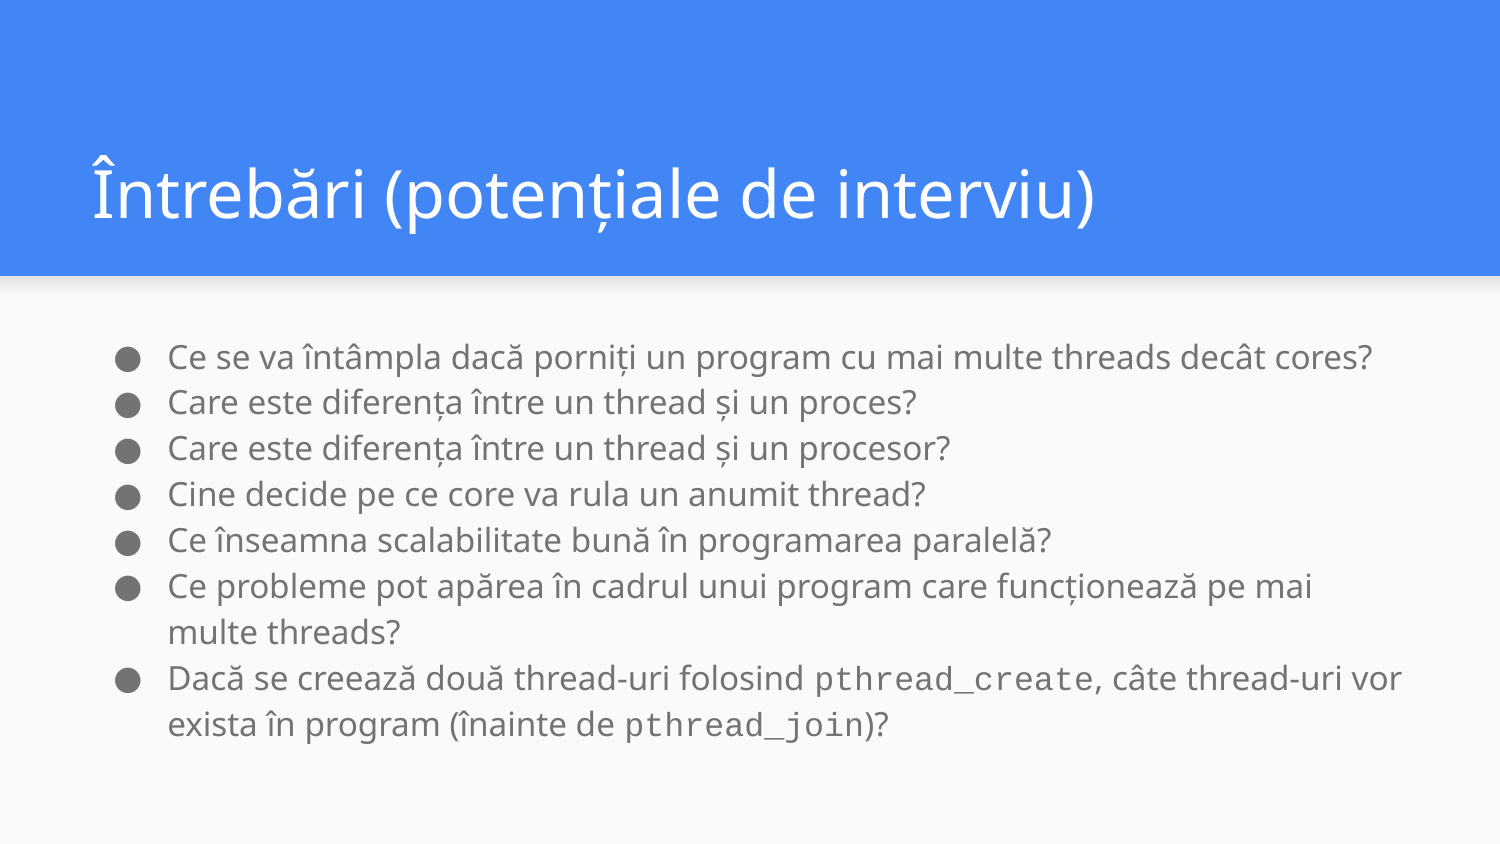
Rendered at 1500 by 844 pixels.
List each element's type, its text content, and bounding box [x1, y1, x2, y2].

title Întrebări (potențiale de interviu) [77, 121, 1427, 248]
list Ce se va întâmpla dacă porniți un program cu mai multe threads decât cores? Care este diferența între un thread și un proces? Care este diferența între un thread și un procesor? Cine decide pe ce core va rula un anumit thread? Ce înseamna scalabilitate bună în programarea paralelă? Ce probleme pot apărea în cadrul unui program care funcționează pe mai multe threads? Dacă se creează două thread-uri folosind pthread_create, câte thread-uri vor exista în program (înainte de pthread_join)? [77, 314, 1427, 760]
